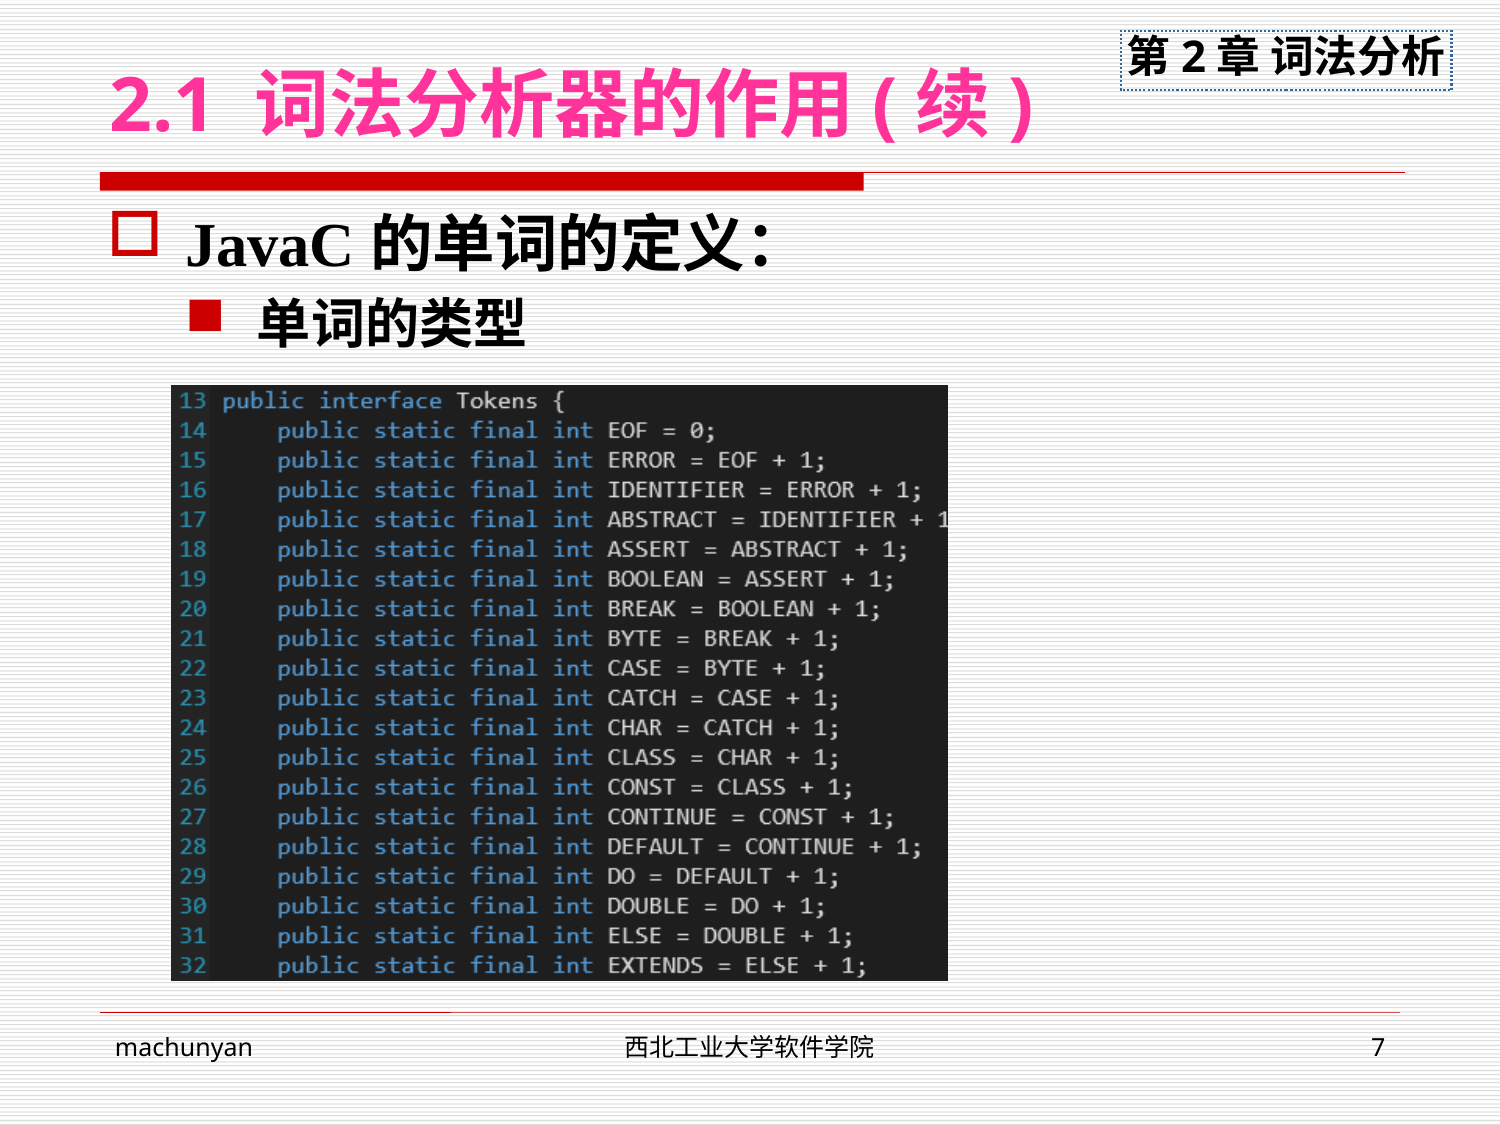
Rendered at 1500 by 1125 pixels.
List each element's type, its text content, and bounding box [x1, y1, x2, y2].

slide_number [1074, 1024, 1401, 1103]
list JavaC的单词的定义： 单词的类型 [92, 196, 1406, 292]
footer 西北工业大学软件学院 [512, 1024, 988, 1103]
title 2.1 词法分析器的作用(续) [93, 18, 1407, 154]
slide_number machunyan [99, 1024, 426, 1103]
picture [0, 0, 1500, 1125]
